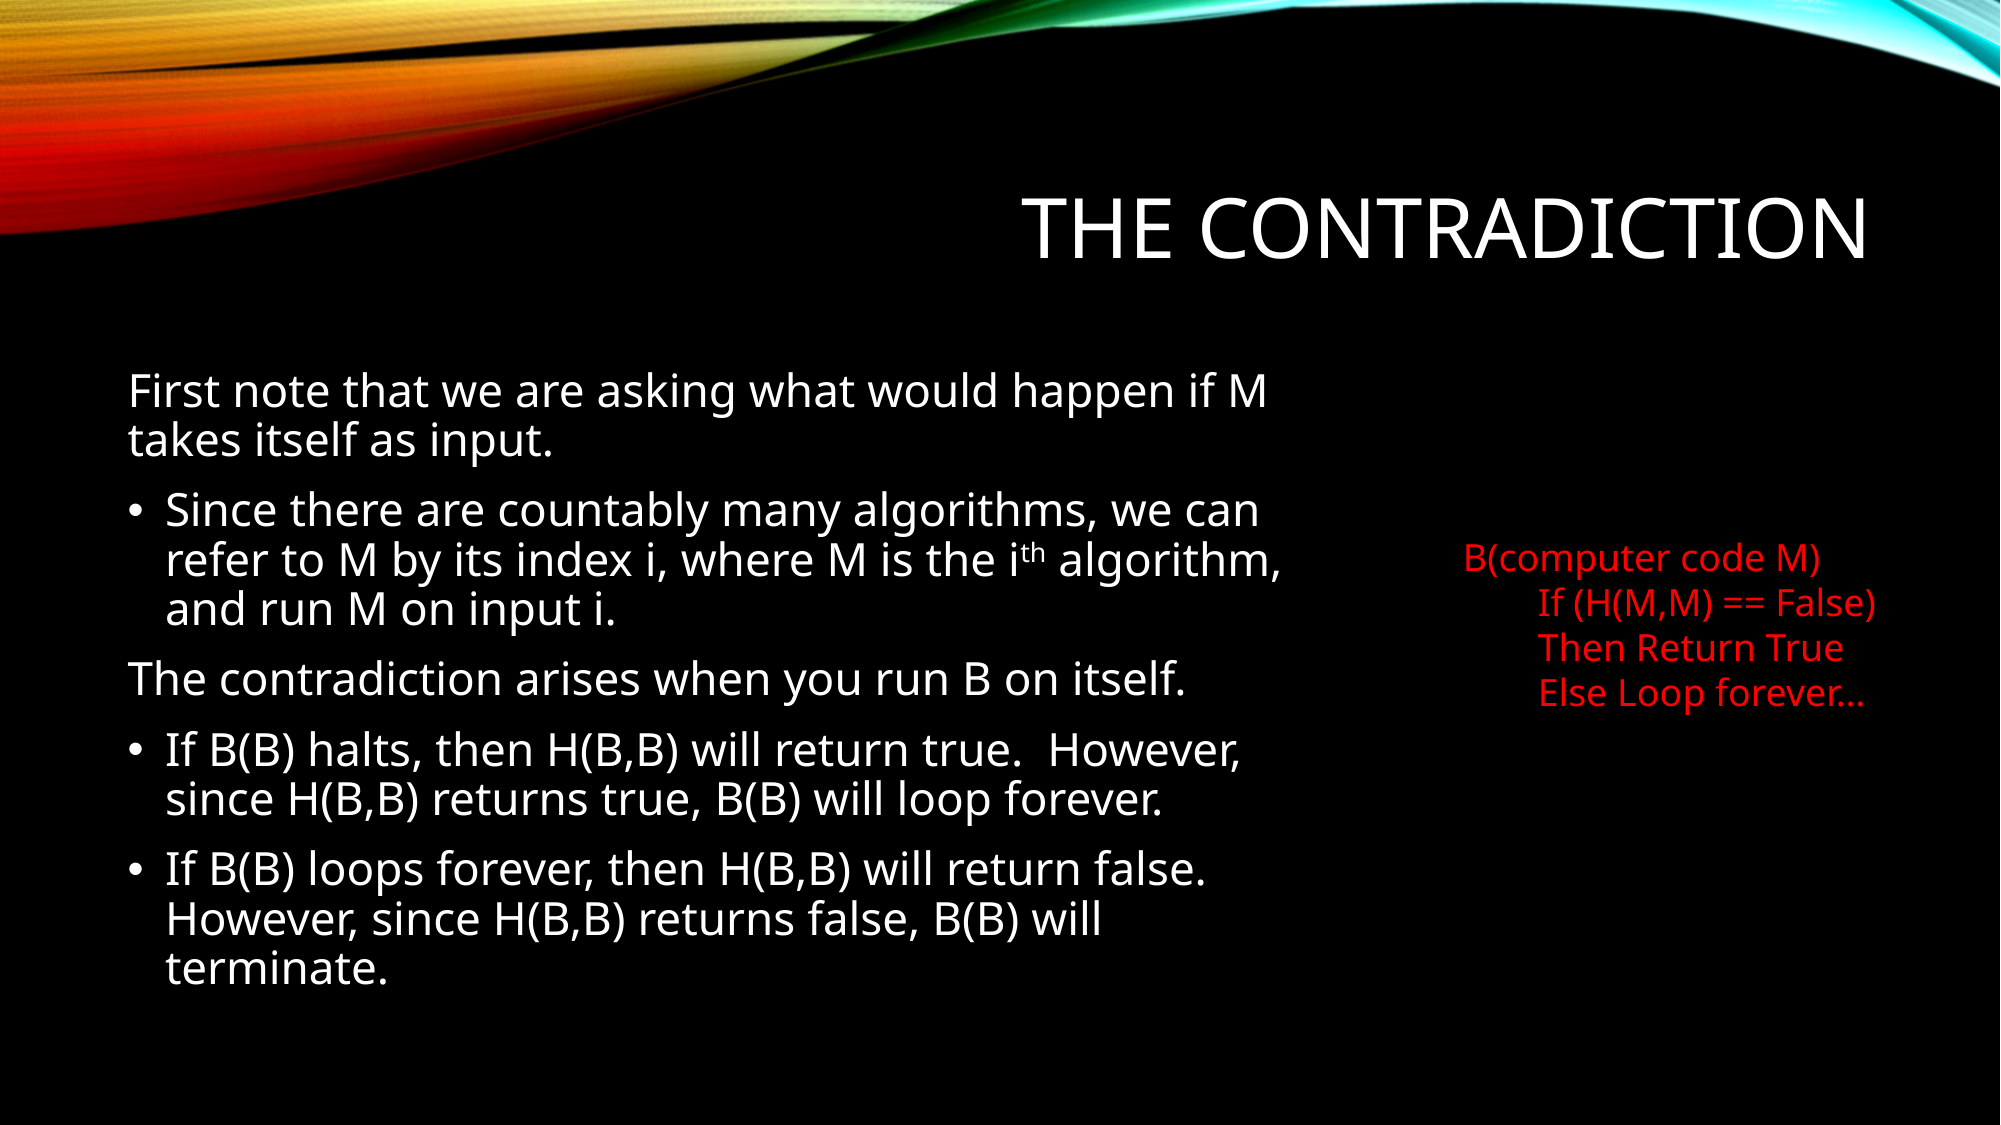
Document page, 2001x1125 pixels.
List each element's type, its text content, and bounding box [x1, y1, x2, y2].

text_box B(computer code M) If (H(M,M) == False) Then Return True Else Loop forever… [1448, 526, 1901, 767]
title The Contradiction [474, 125, 1888, 338]
list First note that we are asking what would happen if M takes itself as input. Since there are countably many algorithms, we can refer to M by its index i, where M is the ith algorithm, and run M on input i. The contradiction arises when you run B on itself. If B(B) halts, then H(B,B) will return true. However, since H(B,B) returns true, B(B) will loop forever. If B(B) loops forever, then H(B,B) will return false. However, since H(B,B) returns false, B(B) will terminate. [112, 360, 1350, 1021]
picture [0, 0, 2000, 237]
